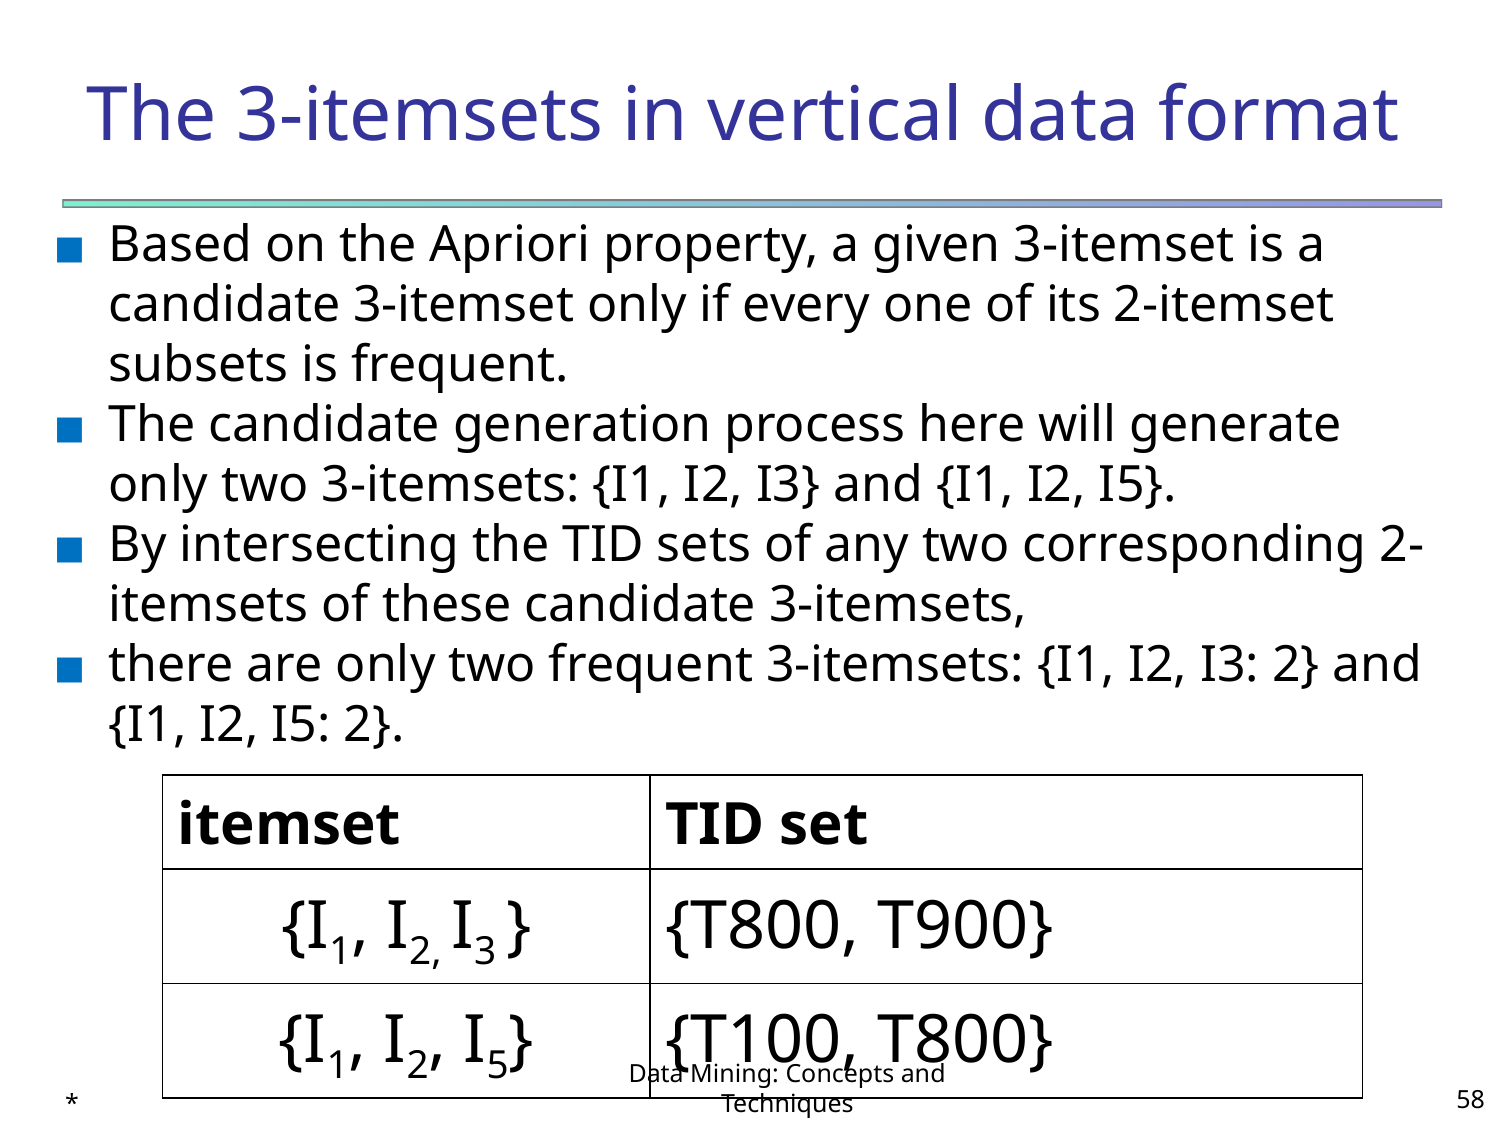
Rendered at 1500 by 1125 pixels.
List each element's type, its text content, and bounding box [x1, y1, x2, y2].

table_cell {T800, T900} [651, 870, 1362, 983]
text_box * [49, 1062, 363, 1125]
title The 3-itemsets in vertical data format [62, 62, 1425, 163]
table_cell {I1, I2, I5} [163, 984, 649, 1097]
table_cell {T100, T800} [651, 984, 1362, 1097]
table_cell {I1, I2, I3 } [163, 870, 649, 983]
text_box Data Mining: Concepts and Techniques [549, 1062, 1025, 1125]
table_header itemset [163, 776, 649, 868]
text_box ‹#› [1187, 1062, 1500, 1125]
text_box Based on the Apriori property, a given 3-itemset is a candidate 3-itemset only if every one of its 2-itemset subsets is frequent. The candidate generation process here will generate only two 3-itemsets: {I1, I2, I3} and {I1, I2, I5}. By intersecting the TID sets of any two corresponding 2-itemsets of these candidate 3-itemsets, there are only two frequent 3-itemsets: {I1, I2, I3: 2} and {I1, I2, I5: 2}. [37, 203, 1463, 759]
table_header TID set [651, 776, 1362, 868]
